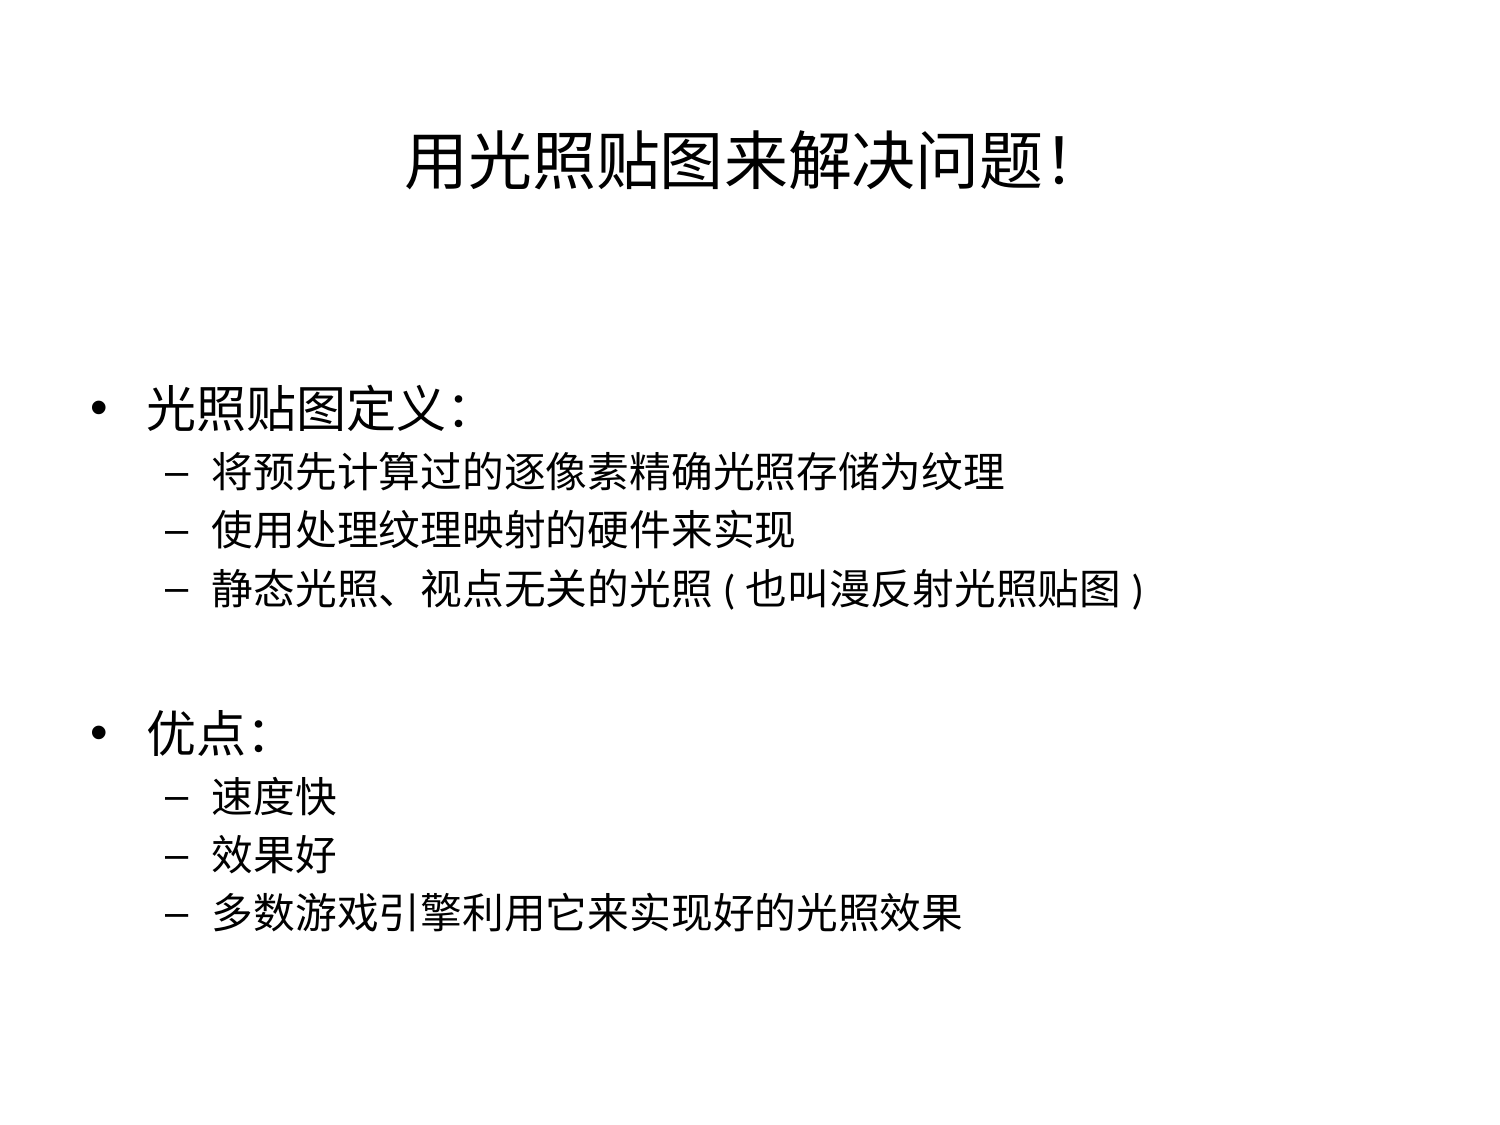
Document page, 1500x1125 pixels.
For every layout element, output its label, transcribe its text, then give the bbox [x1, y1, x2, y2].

list 光照贴图定义： 将预先计算过的逐像素精确光照存储为纹理 使用处理纹理映射的硬件来实现 静态光照、视点无关的光照(也叫漫反射光照贴图) 优点： 速度快 效果好 多数游戏引擎利用它来实现好的光照效果 [75, 299, 1400, 1038]
title 用光照贴图来解决问题！ [150, 112, 1363, 205]
